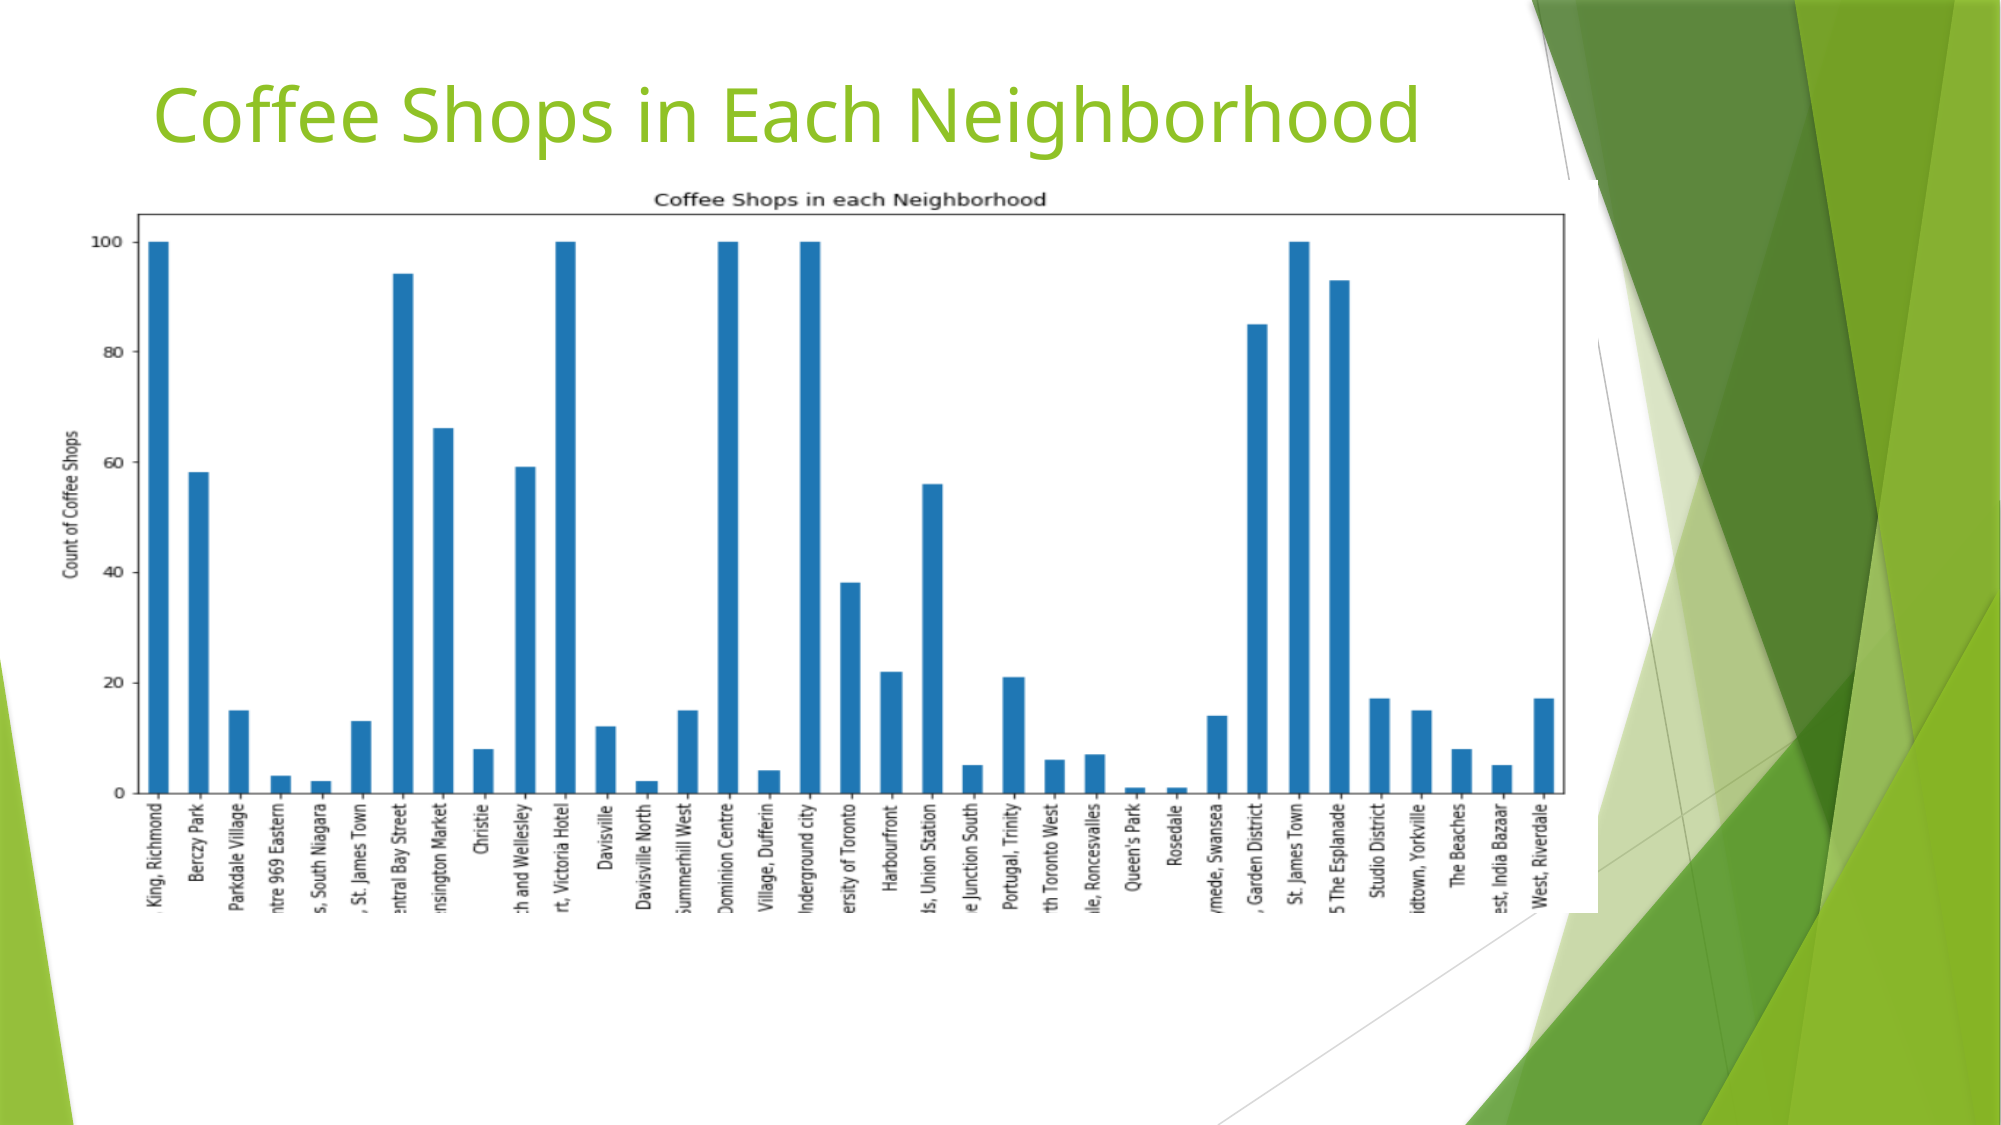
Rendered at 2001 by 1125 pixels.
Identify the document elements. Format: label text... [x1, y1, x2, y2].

title Coffee Shops in Each Neighborhood [137, 59, 1863, 212]
picture [52, 179, 1598, 914]
